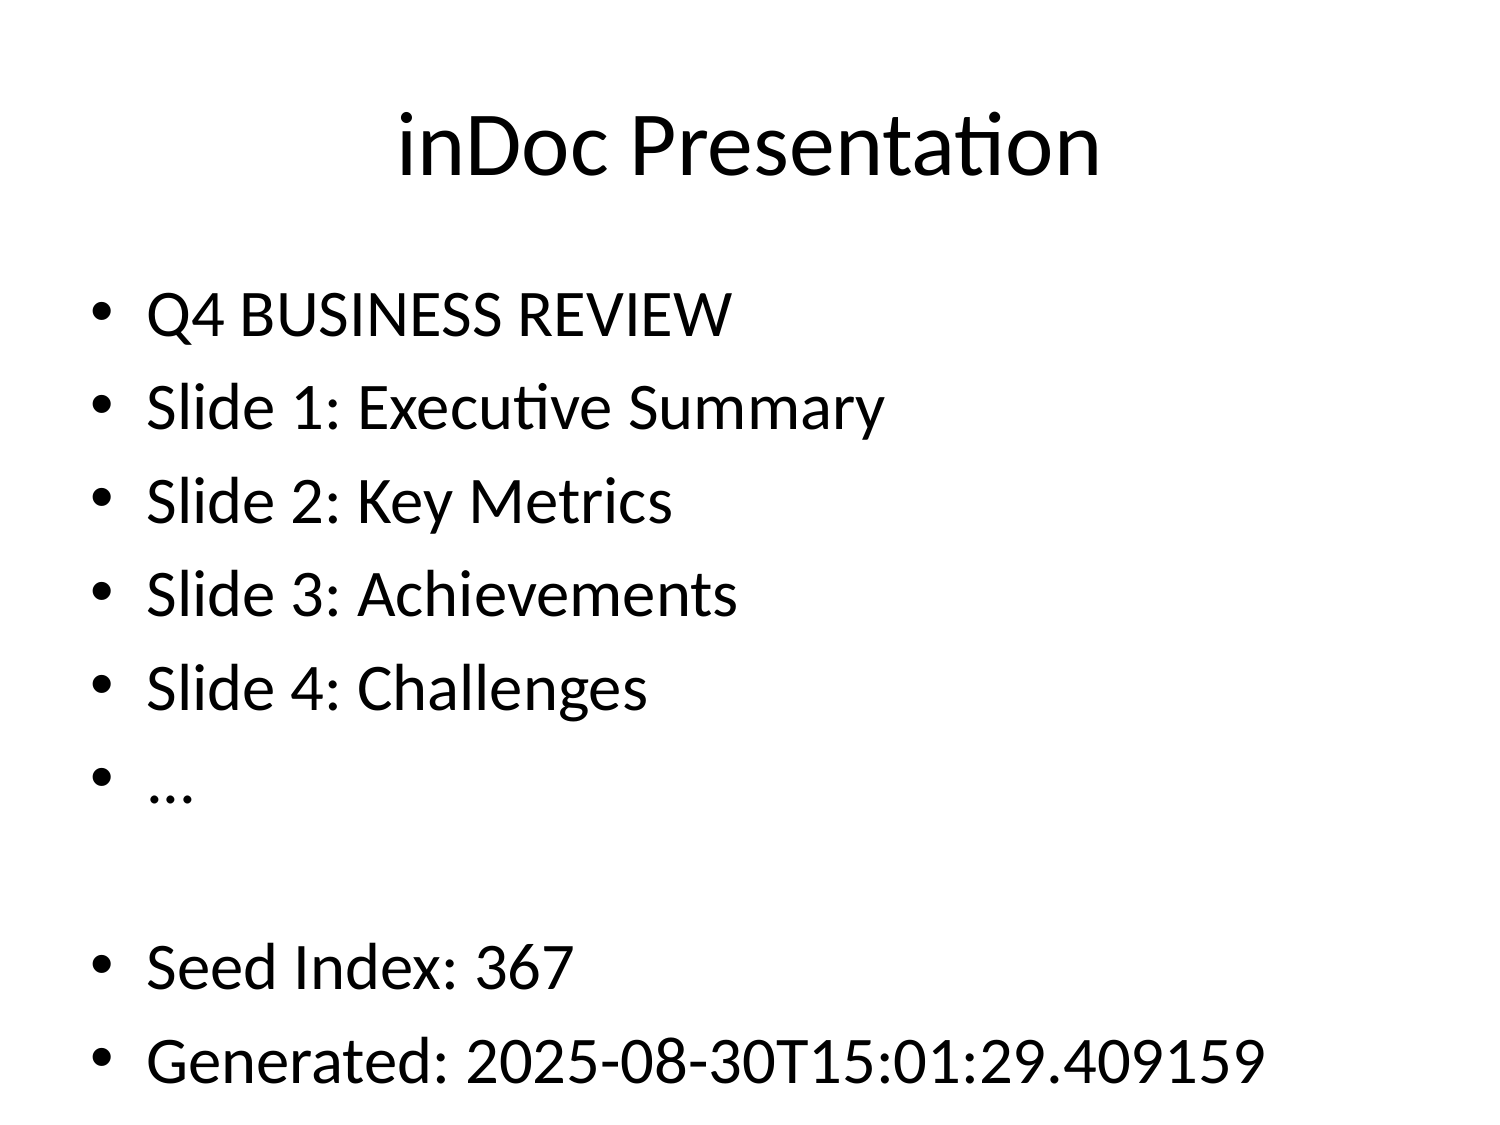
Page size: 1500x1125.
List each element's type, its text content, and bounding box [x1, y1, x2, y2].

title inDoc Presentation [75, 45, 1425, 233]
list Q4 BUSINESS REVIEW Slide 1: Executive Summary Slide 2: Key Metrics Slide 3: Achievements Slide 4: Challenges ... Seed Index: 367 Generated: 2025-08-30T15:01:29.409159 [75, 262, 1425, 1005]
